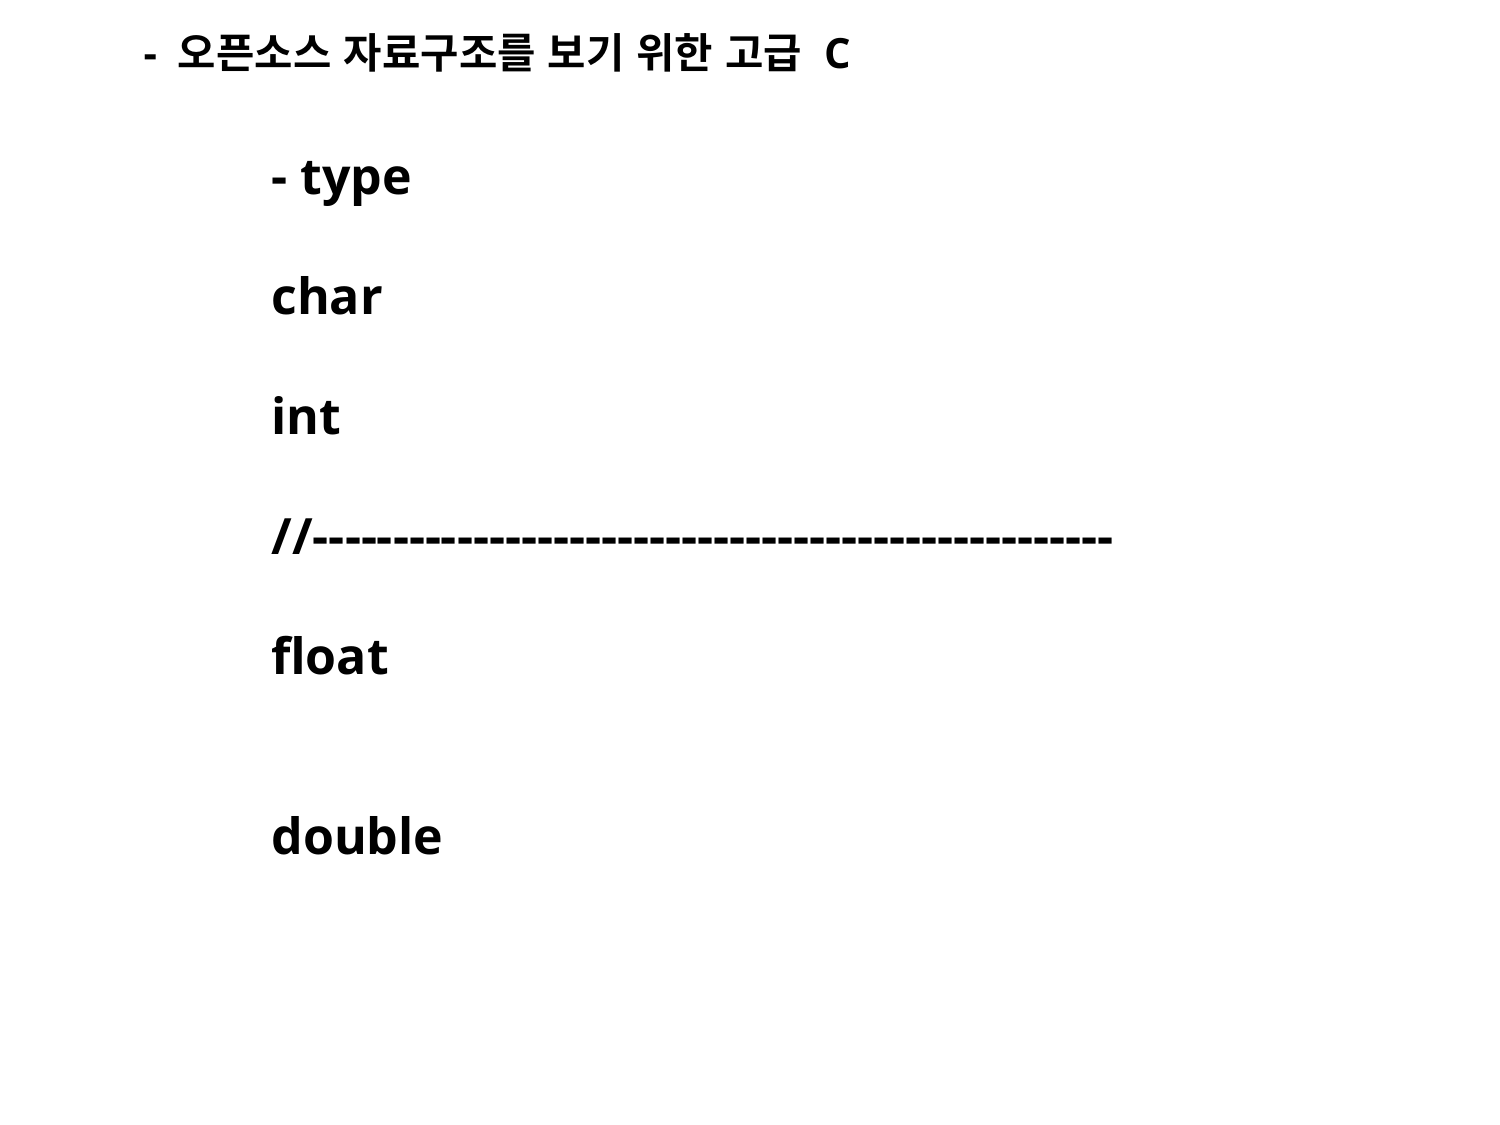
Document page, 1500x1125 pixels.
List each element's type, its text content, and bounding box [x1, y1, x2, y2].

text_box - type char int //-------------------------------------------------- float double [256, 137, 1128, 872]
text_box - 오픈소스 자료구조를 보기 위한 고급 C [128, 19, 866, 84]
